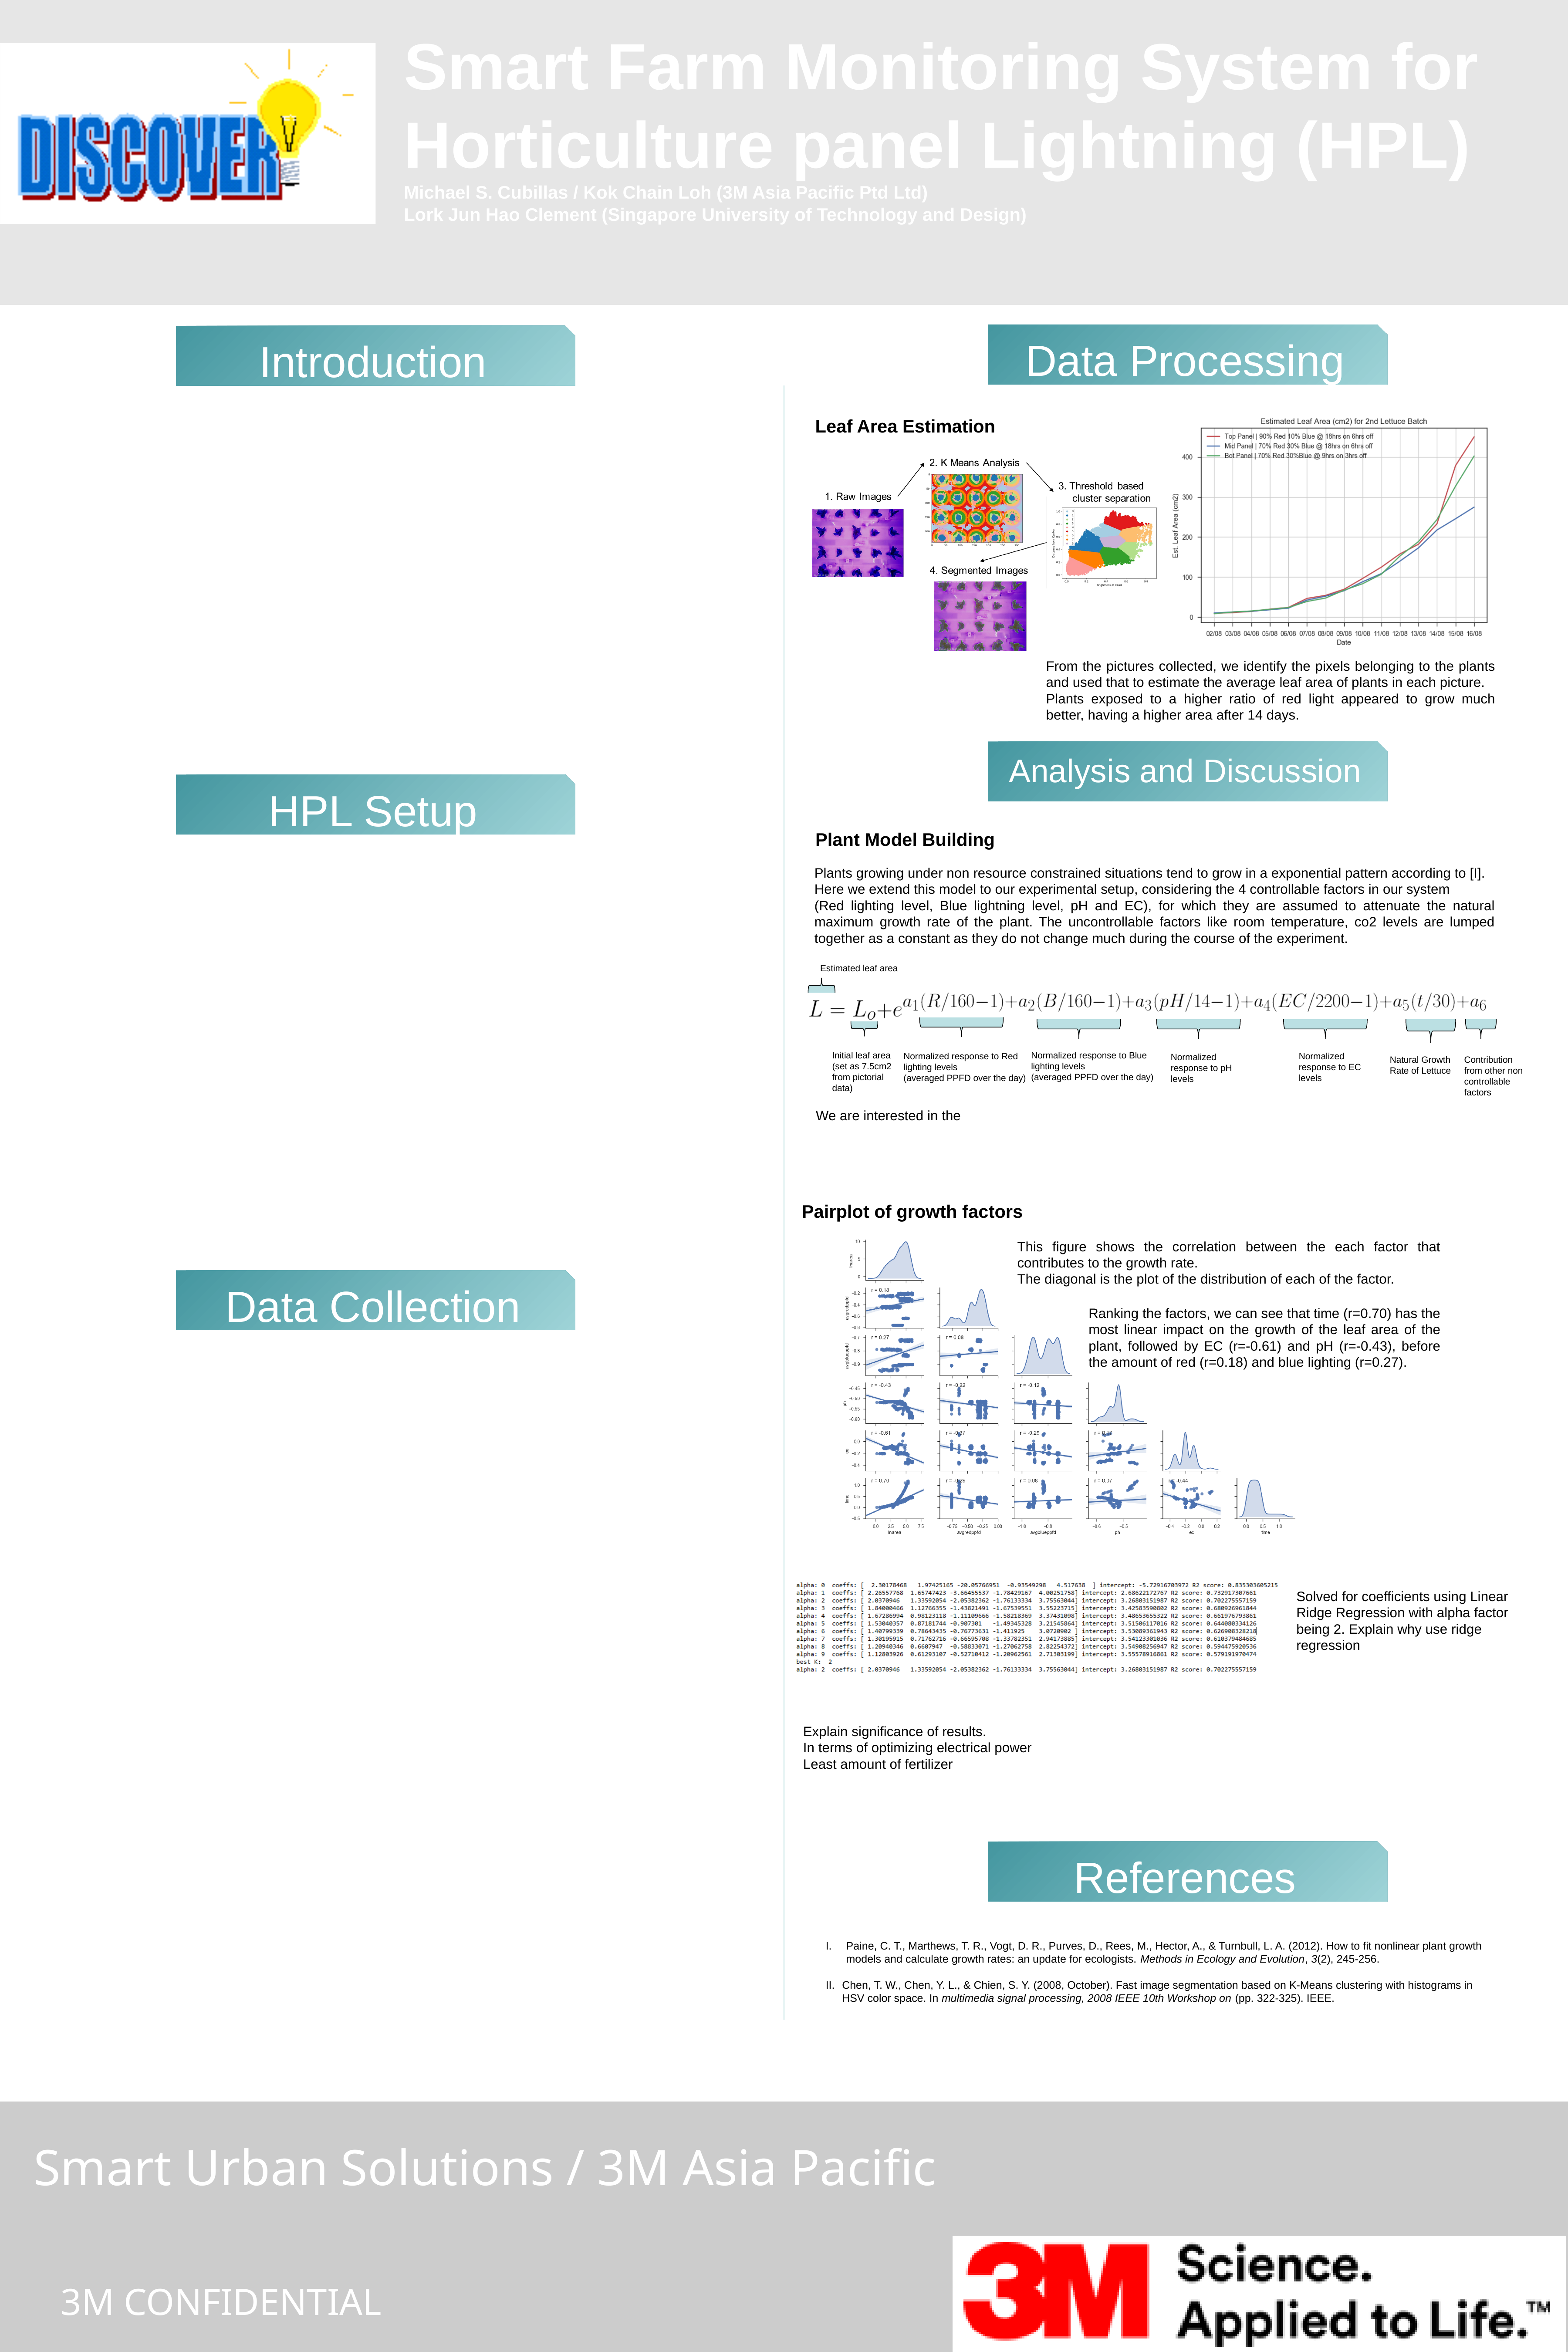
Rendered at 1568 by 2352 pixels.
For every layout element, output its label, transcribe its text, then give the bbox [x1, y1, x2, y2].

text_box [0, 2101, 1568, 2352]
text_box Paine, C. T., Marthews, T. R., Vogt, D. R., Purves, D., Rees, M., Hector, A., & Turnbull, L. A. (2012). How to fit nonlinear plant growth models and calculate growth rates: an update for ecologists. Methods in Ecology and Evolution, 3(2), 245-256. Chen, T. W., Chen, Y. L., & Chien, S. Y. (2008, October). Fast image segmentation based on K-Means clustering with histograms in HSV color space. In multimedia signal processing, 2008 IEEE 10th Workshop on (pp. 322-325). IEEE. [819, 1936, 1501, 2007]
picture [812, 415, 1503, 651]
text_box [0, 0, 1568, 305]
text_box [794, 1196, 1448, 1547]
text_box Data Collection [176, 1270, 575, 1330]
text_box Data Processing [988, 324, 1388, 385]
text_box Solved for coefficients using Linear Ridge Regression with alpha factor being 2. Explain why use ridge regression [1290, 1584, 1539, 1656]
text_box Explain significance of results. In terms of optimizing electrical power Least amount of fertilizer [797, 1719, 1039, 1775]
text_box References [988, 1841, 1388, 1902]
picture [953, 2236, 1566, 2352]
text_box 3M CONFIDENTIAL [54, 2276, 389, 2326]
text_box Smart Farm Monitoring System for Horticulture panel Lightning (HPL) Michael S. Cubillas / Kok Chain Loh (3M Asia Pacific Ptd Ltd) Lork Jun Hao Clement (Singapore University of Technology and Design) [397, 20, 1568, 250]
text_box Introduction [176, 325, 575, 386]
text_box Leaf Area Estimation [808, 411, 1002, 440]
picture [795, 1581, 1284, 1676]
text_box Plant Model Building [809, 825, 1002, 853]
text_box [808, 959, 1535, 1102]
text_box Plants growing under non resource constrained situations tend to grow in a exponential pattern according to [I]. Here we extend this model to our experimental setup, considering the 4 controllable factors in our system (Red lighting level, Blue lightning level, pH and EC), for which they are assumed to attenuate the natural maximum growth rate of the plant. The uncontrollable factors like room temperature, co2 levels are lumped together as a constant as they do not change much during the course of the experiment. [808, 861, 1503, 949]
text_box Smart Urban Solutions / 3M Asia Pacific [27, 2133, 1187, 2199]
text_box HPL Setup [176, 774, 575, 835]
text_box Analysis and Discussion [988, 741, 1388, 801]
text_box We are interested in the [809, 1106, 1504, 1127]
text_box From the pictures collected, we identify the pixels belonging to the plants and used that to estimate the average leaf area of plants in each picture. Plants exposed to a higher ratio of red light appeared to grow much better, having a higher area after 14 days. [1039, 654, 1503, 726]
picture [0, 43, 376, 224]
